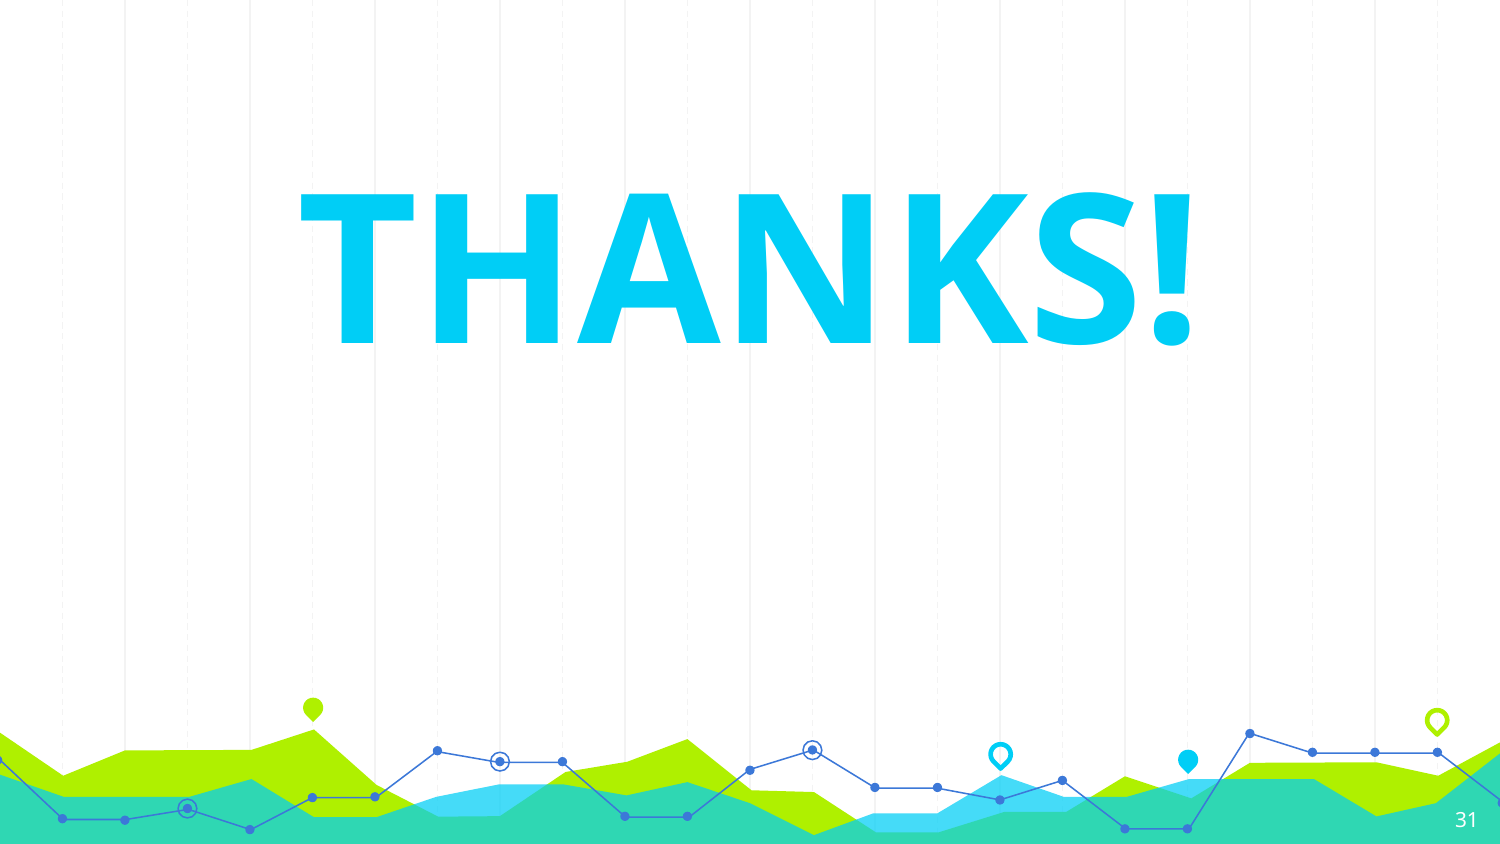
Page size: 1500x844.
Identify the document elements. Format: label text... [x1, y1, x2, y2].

title THANKS! [209, 209, 1291, 400]
slide_number ‹#› [1403, 791, 1494, 844]
